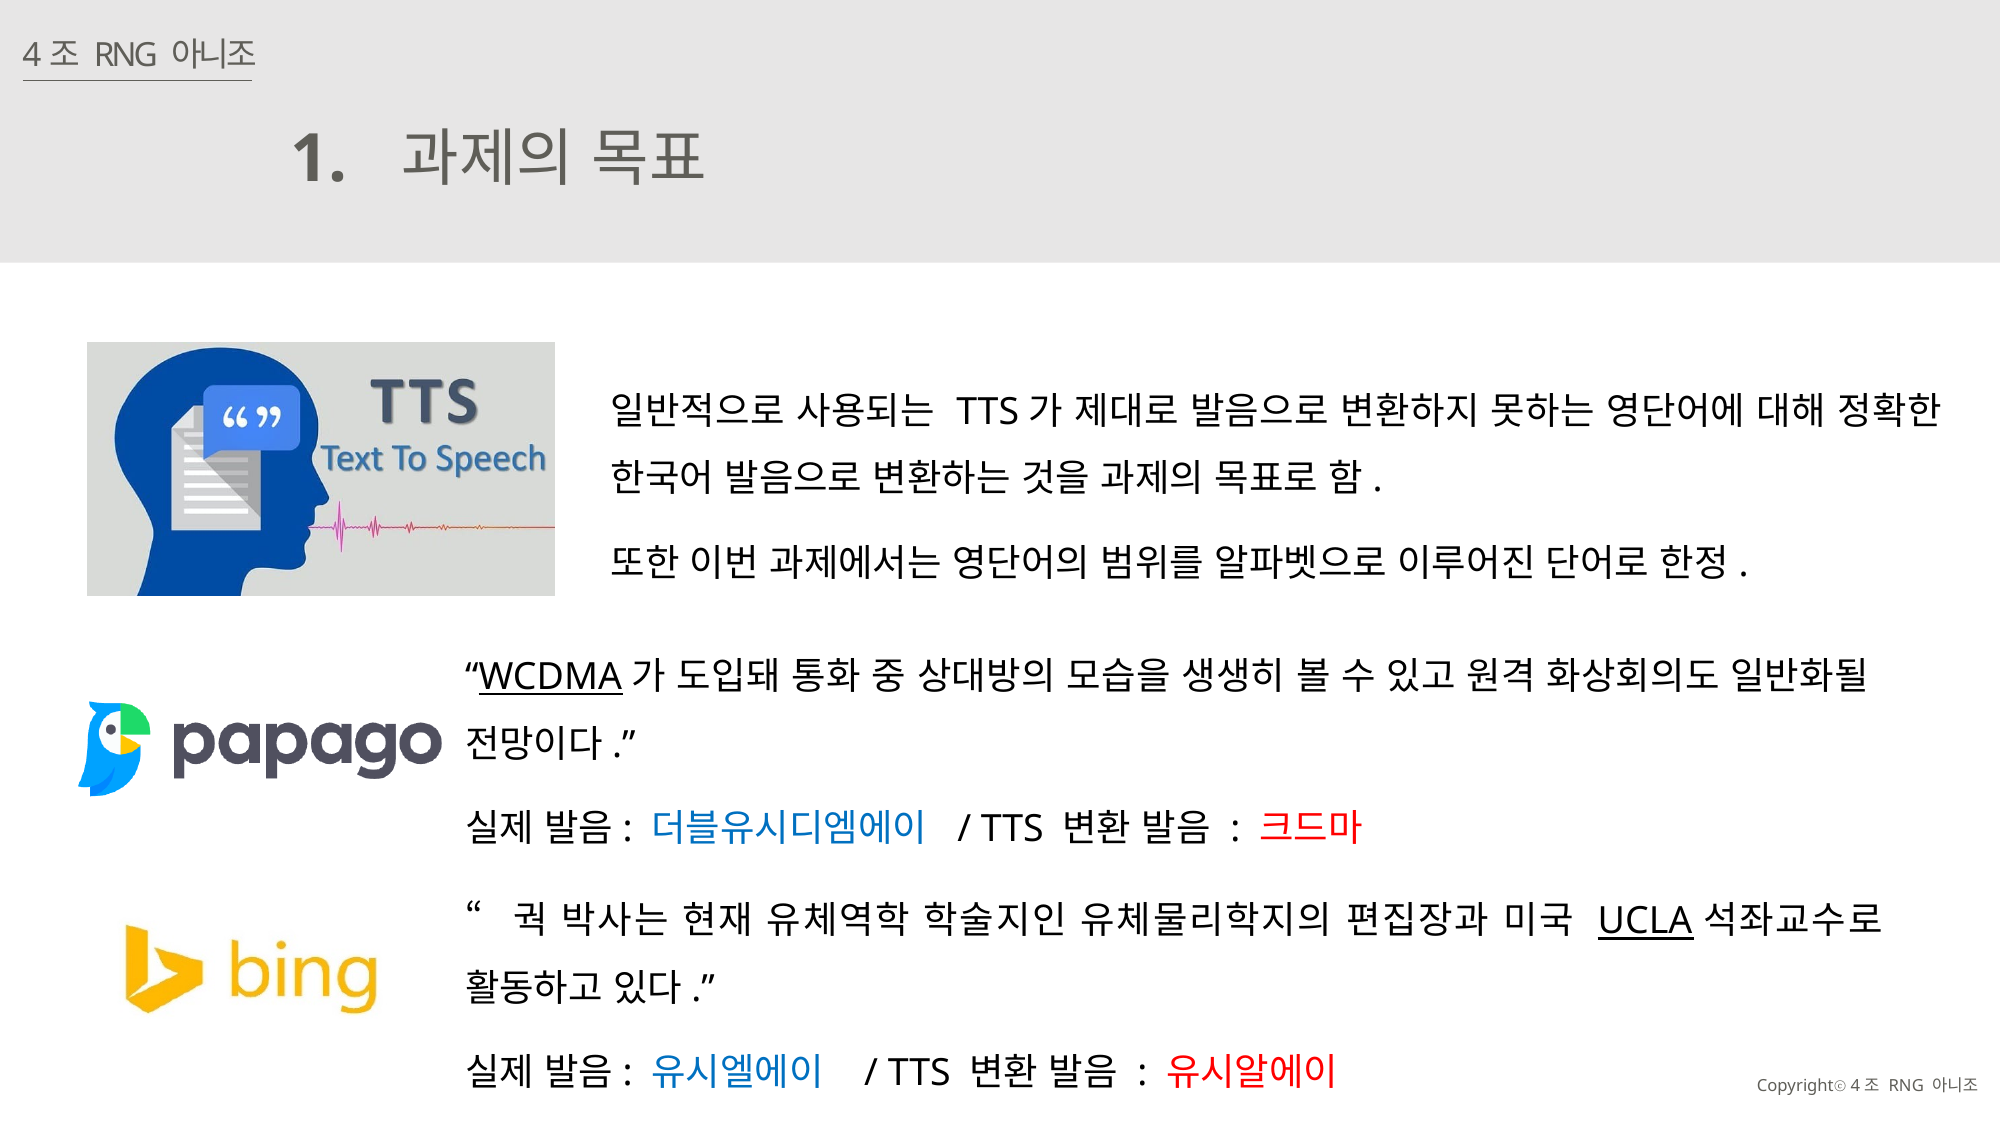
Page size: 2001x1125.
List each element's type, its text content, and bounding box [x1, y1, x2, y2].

text_box [0, 0, 2000, 264]
picture [86, 342, 555, 596]
text_box 4조 RNG 아니조 [7, 25, 272, 81]
text_box 일반적으로 사용되는 TTS가 제대로 발음으로 변환하지 못하는 영단어에 대해 정확한 한국어 발음으로 변환하는 것을 과제의 목표로 함. 또한 이번 과제에서는 영단어의 범위를 알파벳으로 이루어진 단어로 한정. [595, 356, 1958, 591]
picture [67, 687, 456, 810]
text_box 과제의 목표 [386, 110, 722, 201]
text_box “궉 박사는 현재 유체역학 학술지인 유체물리학지의 편집장과 미국 UCLA석좌교수로 활동하고 있다.” 실제 발음: 유시엘에이 / TTS 변환 발음 : 유시알에이 [450, 866, 1898, 1101]
text_box 1. [275, 106, 363, 202]
picture [105, 893, 396, 1045]
text_box “WCDMA가 도입돼 통화 중 상대방의 모습을 생생히 볼 수 있고 원격 화상회의도 일반화될 전망이다.” 실제 발음: 더블유시디엠에이 / TTS 변환 발음 : 크드마 [450, 622, 1885, 857]
